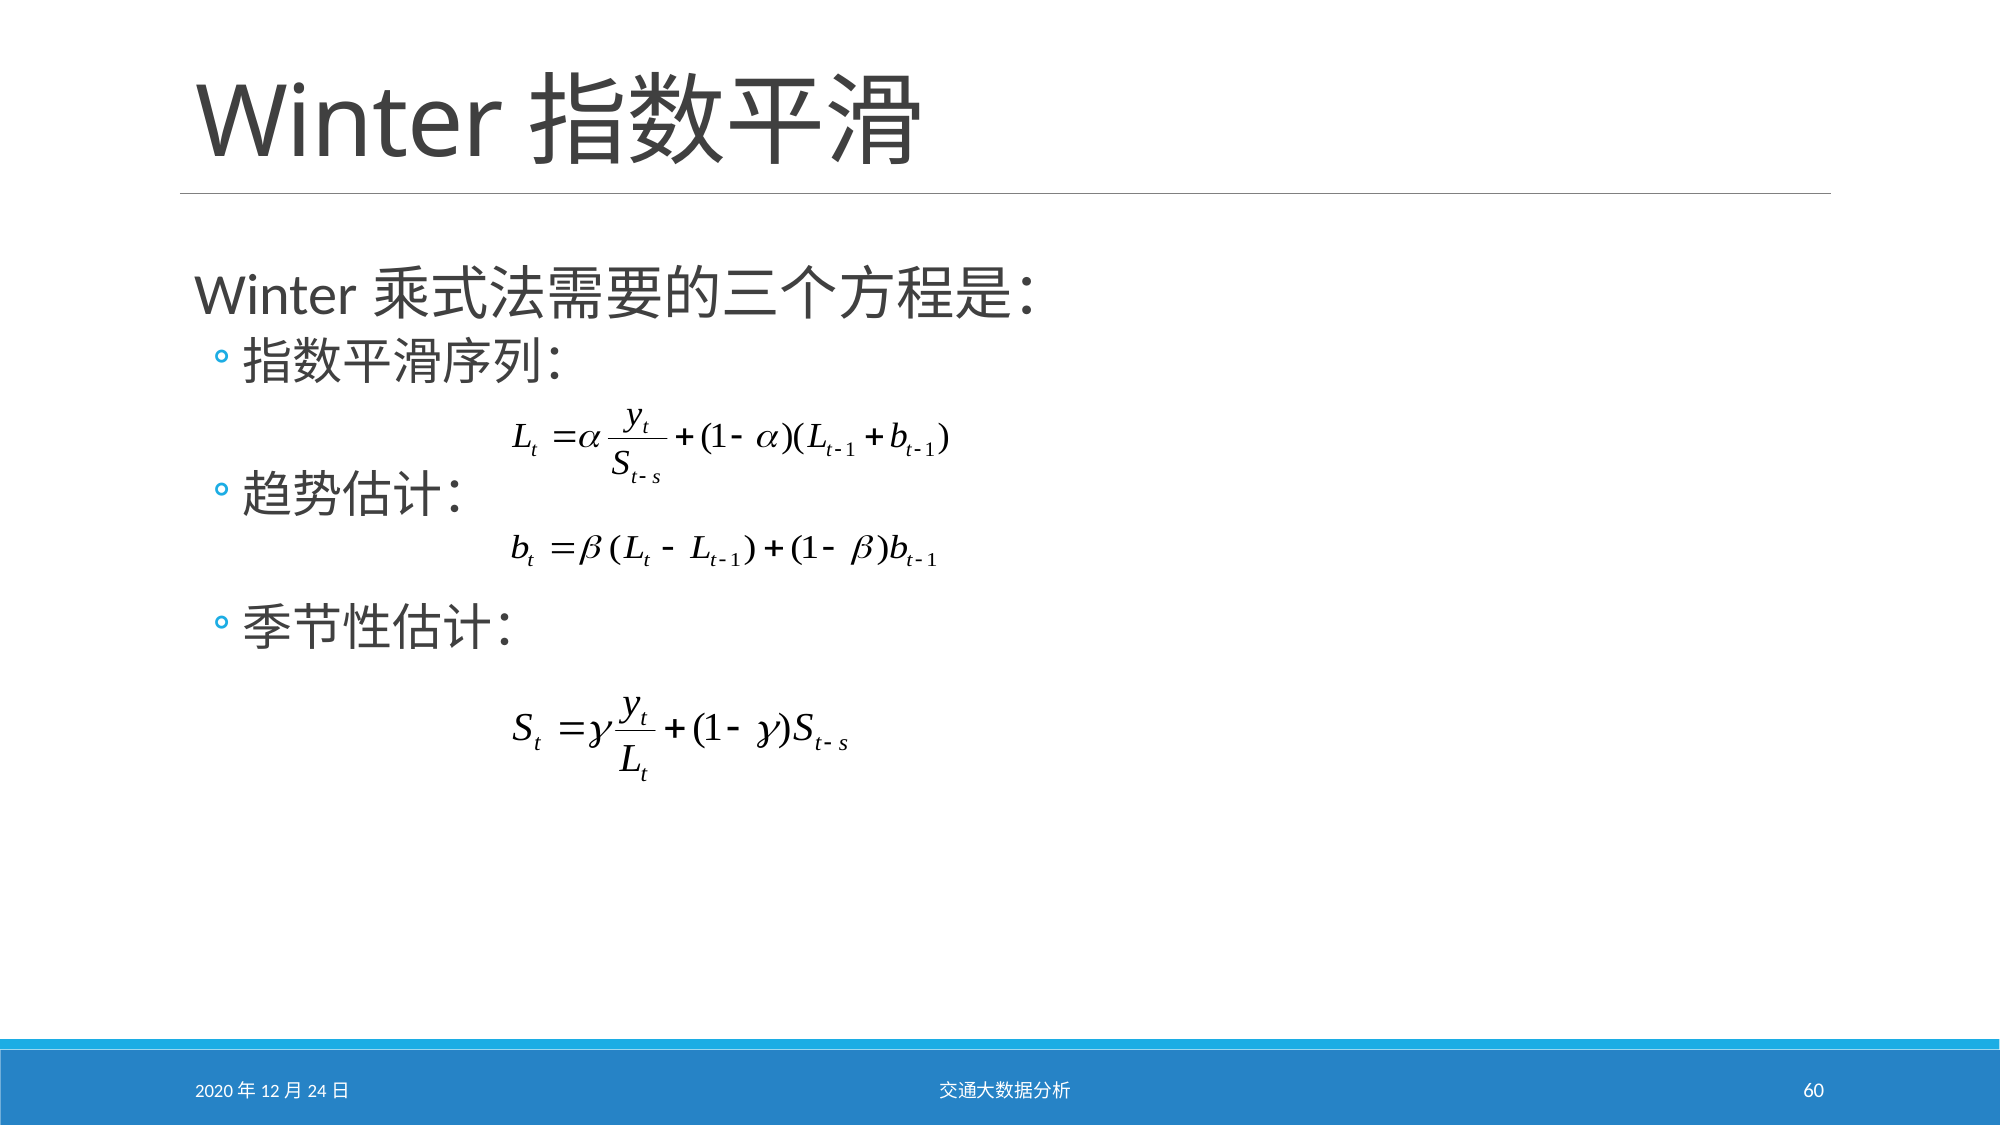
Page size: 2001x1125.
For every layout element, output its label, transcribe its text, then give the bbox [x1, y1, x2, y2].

text_box Winter乘式法需要的三个方程是： 指数平滑序列： 趋势估计： 季节性估计： [179, 257, 1877, 977]
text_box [505, 677, 857, 791]
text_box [505, 391, 956, 492]
footer 交通大数据分析 [609, 1059, 1401, 1120]
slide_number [179, 1059, 586, 1120]
slide_number 60 [1624, 1059, 1840, 1120]
title Winter指数平滑 [179, 20, 1830, 185]
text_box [505, 524, 944, 576]
